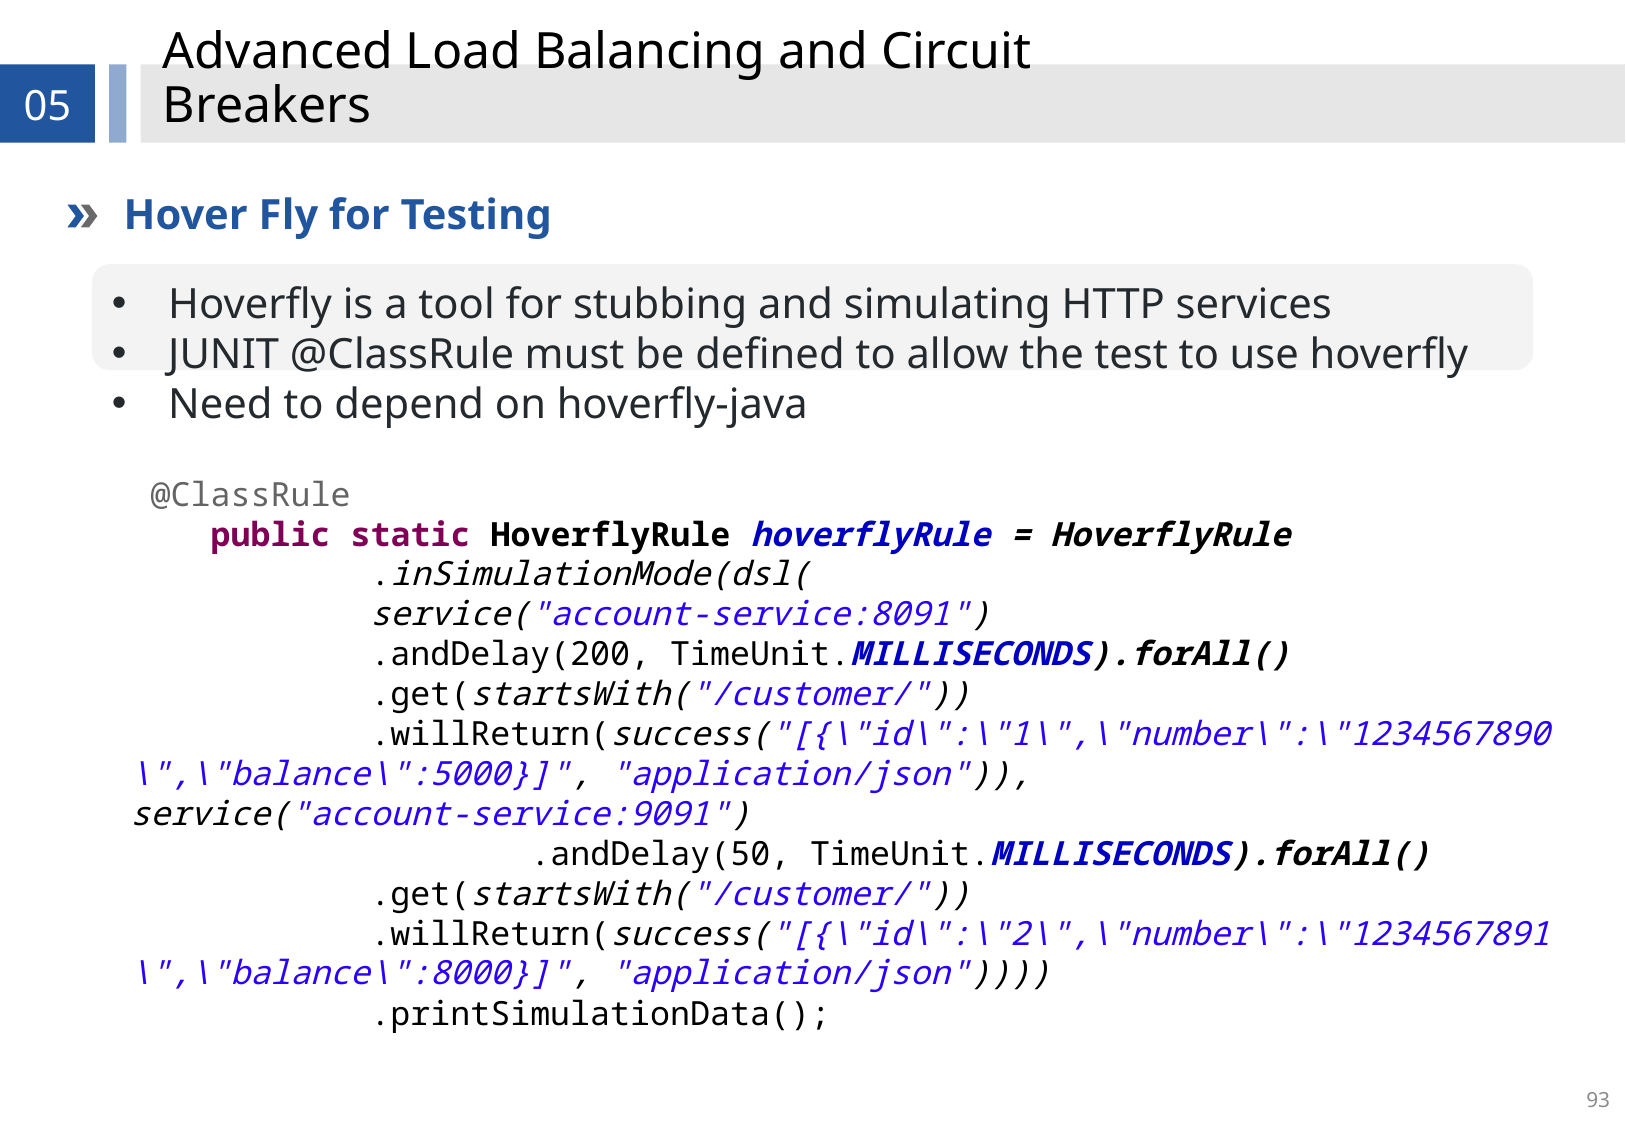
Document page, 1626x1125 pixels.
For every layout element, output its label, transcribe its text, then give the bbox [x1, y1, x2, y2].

title Advanced Load Balancing and Circuit Breakers [162, 78, 1229, 134]
text_box Hoverfly is a tool for stubbing and simulating HTTP services JUNIT @ClassRule must be defined to allow the test to use hoverfly Need to depend on hoverfly-java [90, 263, 1535, 372]
list Hover Fly for Testing [123, 193, 1597, 239]
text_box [67, 204, 98, 228]
list 05 [12, 83, 83, 130]
text_box @ClassRule public static HoverflyRule hoverflyRule = HoverflyRule .inSimulationMode(dsl( service("account-service:8091") .andDelay(200, TimeUnit.MILLISECONDS).forAll() .get(startsWith("/customer/")) .willReturn(success("[{\"id\":\"1\",\"number\":\"1234567890\",\"balance\":5000}]", "application/json")), service("account-service:9091") .andDelay(50, TimeUnit.MILLISECONDS).forAll() .get(startsWith("/customer/")) .willReturn(success("[{\"id\":\"2\",\"number\":\"1234567891\",\"balance\":8000}]", "application/json")))) .printSimulationData(); [115, 465, 1571, 1039]
slide_number 93 [1455, 1070, 1625, 1125]
